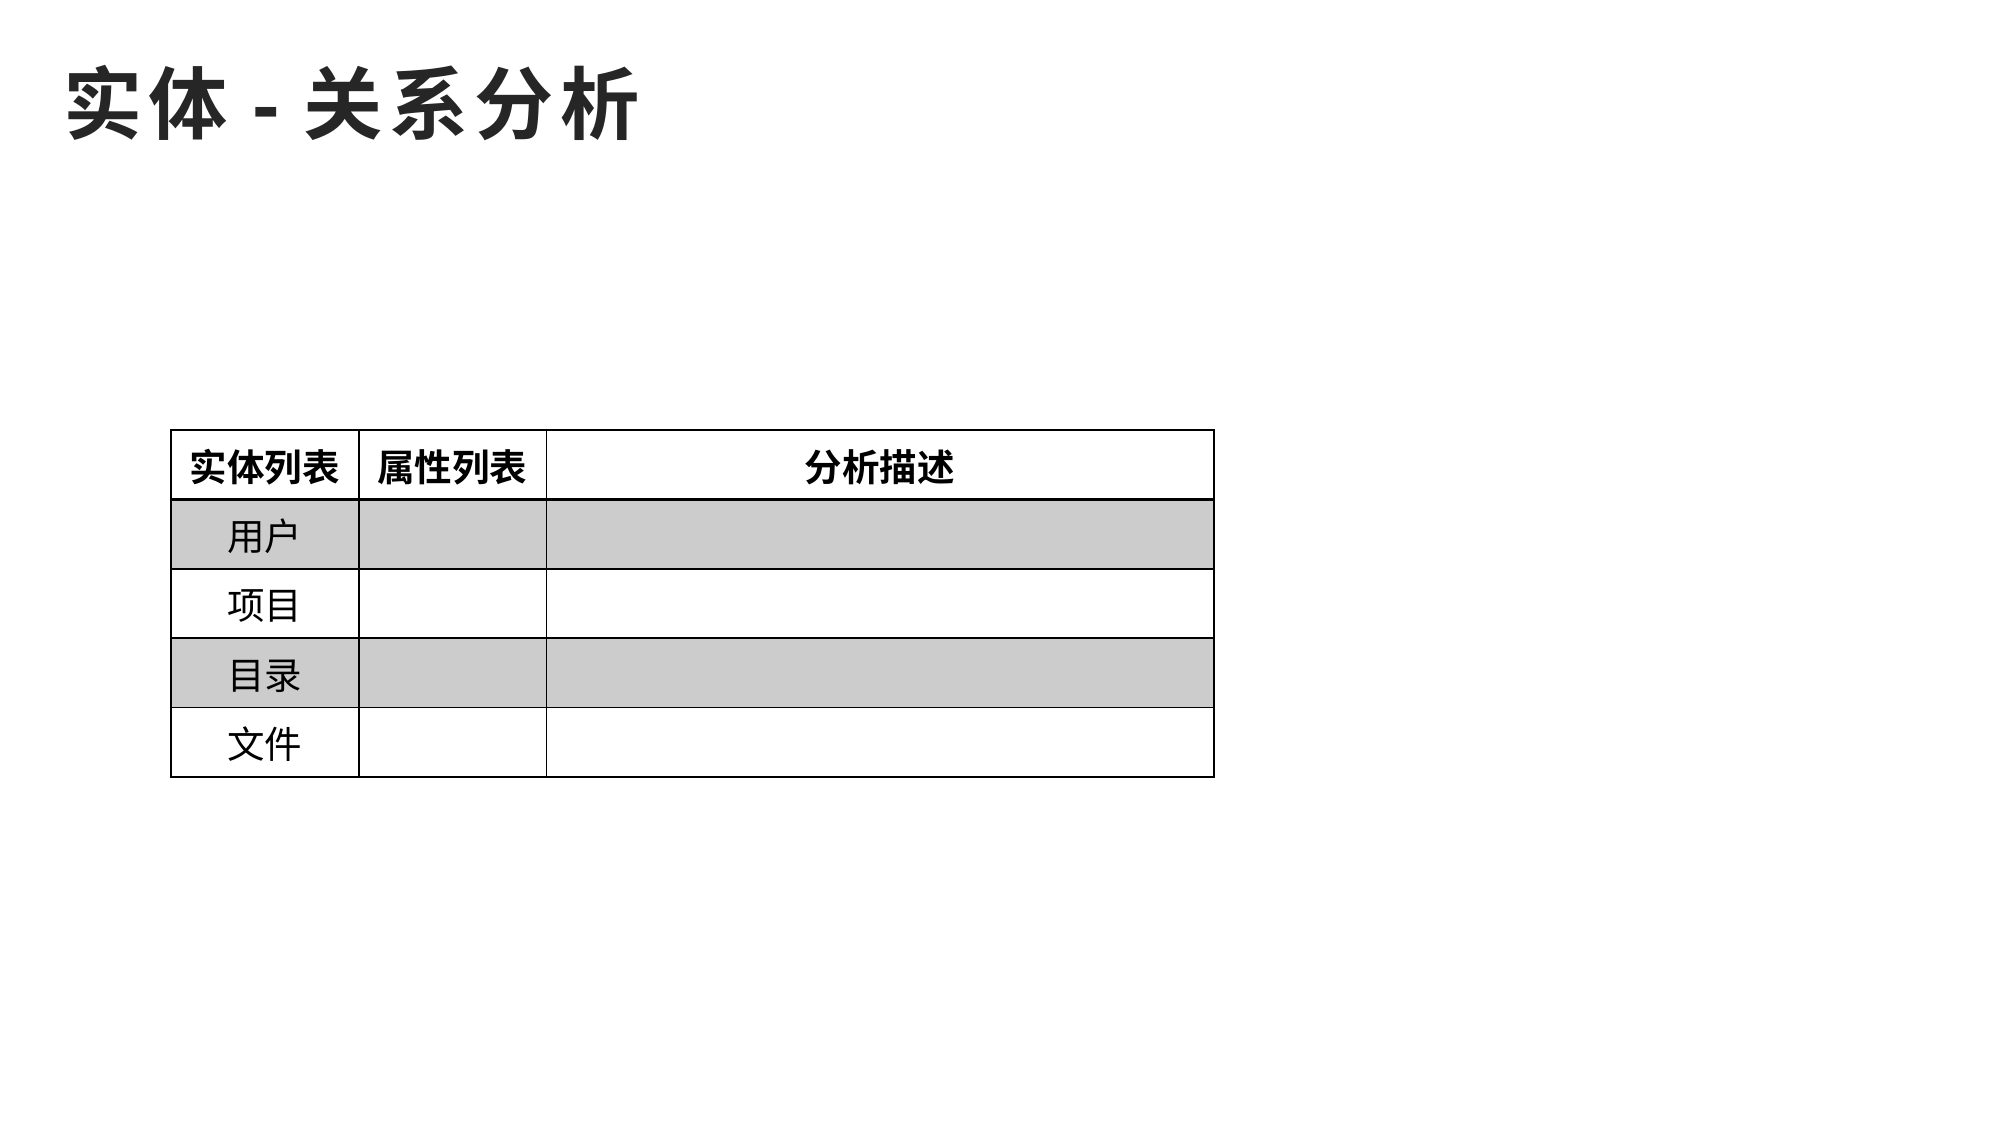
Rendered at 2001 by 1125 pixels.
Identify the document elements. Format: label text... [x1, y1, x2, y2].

table_cell 项目 [172, 570, 358, 637]
table_cell [360, 708, 546, 776]
table_cell 目录 [172, 639, 358, 707]
table_header 属性列表 [360, 431, 546, 498]
table_cell [547, 501, 1213, 568]
table_header 实体列表 [172, 431, 358, 498]
title 实体-关系分析 [48, 29, 1950, 175]
table_cell [360, 501, 546, 568]
table_cell 用户 [172, 501, 358, 568]
table_cell [360, 639, 546, 707]
table_header 分析描述 [547, 431, 1213, 498]
table_cell [547, 639, 1213, 707]
table_cell 文件 [172, 708, 358, 776]
table_cell [547, 570, 1213, 637]
table_cell [547, 708, 1213, 776]
table_cell [360, 570, 546, 637]
